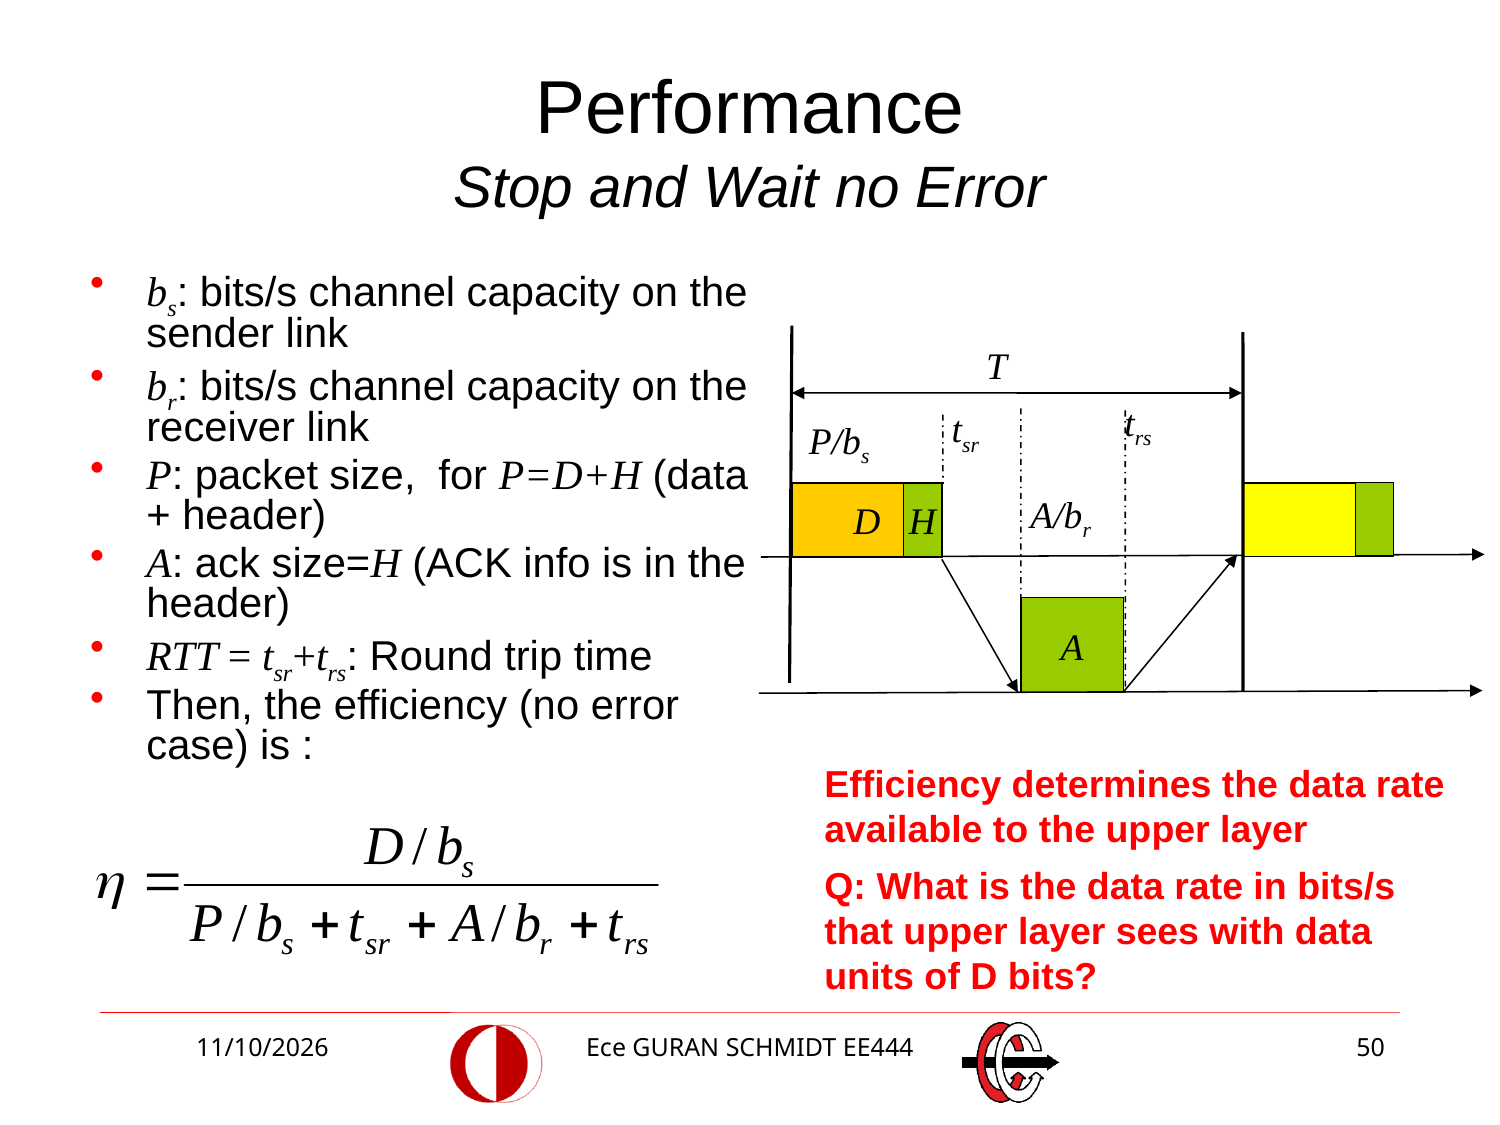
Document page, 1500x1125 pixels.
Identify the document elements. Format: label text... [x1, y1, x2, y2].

text_box H [903, 482, 942, 557]
text_box trs [1109, 394, 1203, 458]
text_box A [1020, 597, 1124, 692]
text_box P/bs [793, 409, 937, 476]
picture [954, 1019, 1064, 1106]
text_box T [971, 334, 1065, 395]
text_box D [791, 483, 903, 557]
text_box [758, 684, 1483, 697]
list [90, 812, 668, 968]
text_box [1124, 554, 1238, 691]
text_box tsr [936, 397, 1030, 464]
text_box Efficiency determines the data rate available to the upper layer Q: What is the data rate in bits/s that upper layer sees with data units of D bits? [809, 752, 1460, 1005]
text_box A/br [1015, 483, 1159, 550]
title Performance Stop and Wait no Error [75, 45, 1425, 233]
text_box [791, 386, 971, 400]
text_box [1243, 482, 1355, 557]
text_box [1355, 482, 1394, 557]
list bs: bits/s channel capacity on the sender link br: bits/s channel capacity on the receiver link P: packet size, for P=D+H (data + header) A: ack size=H (ACK info is in the header) RTT = tsr+trs: Round trip time Then, the efficiency (no error case) is : [75, 262, 768, 769]
text_box [1065, 386, 1242, 400]
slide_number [99, 1024, 426, 1103]
picture [448, 1023, 543, 1103]
footer Ece GURAN SCHMIDT EE444 [512, 1024, 988, 1103]
slide_number 50 [1074, 1024, 1401, 1103]
text_box [941, 559, 1018, 692]
text_box [1394, 548, 1485, 561]
